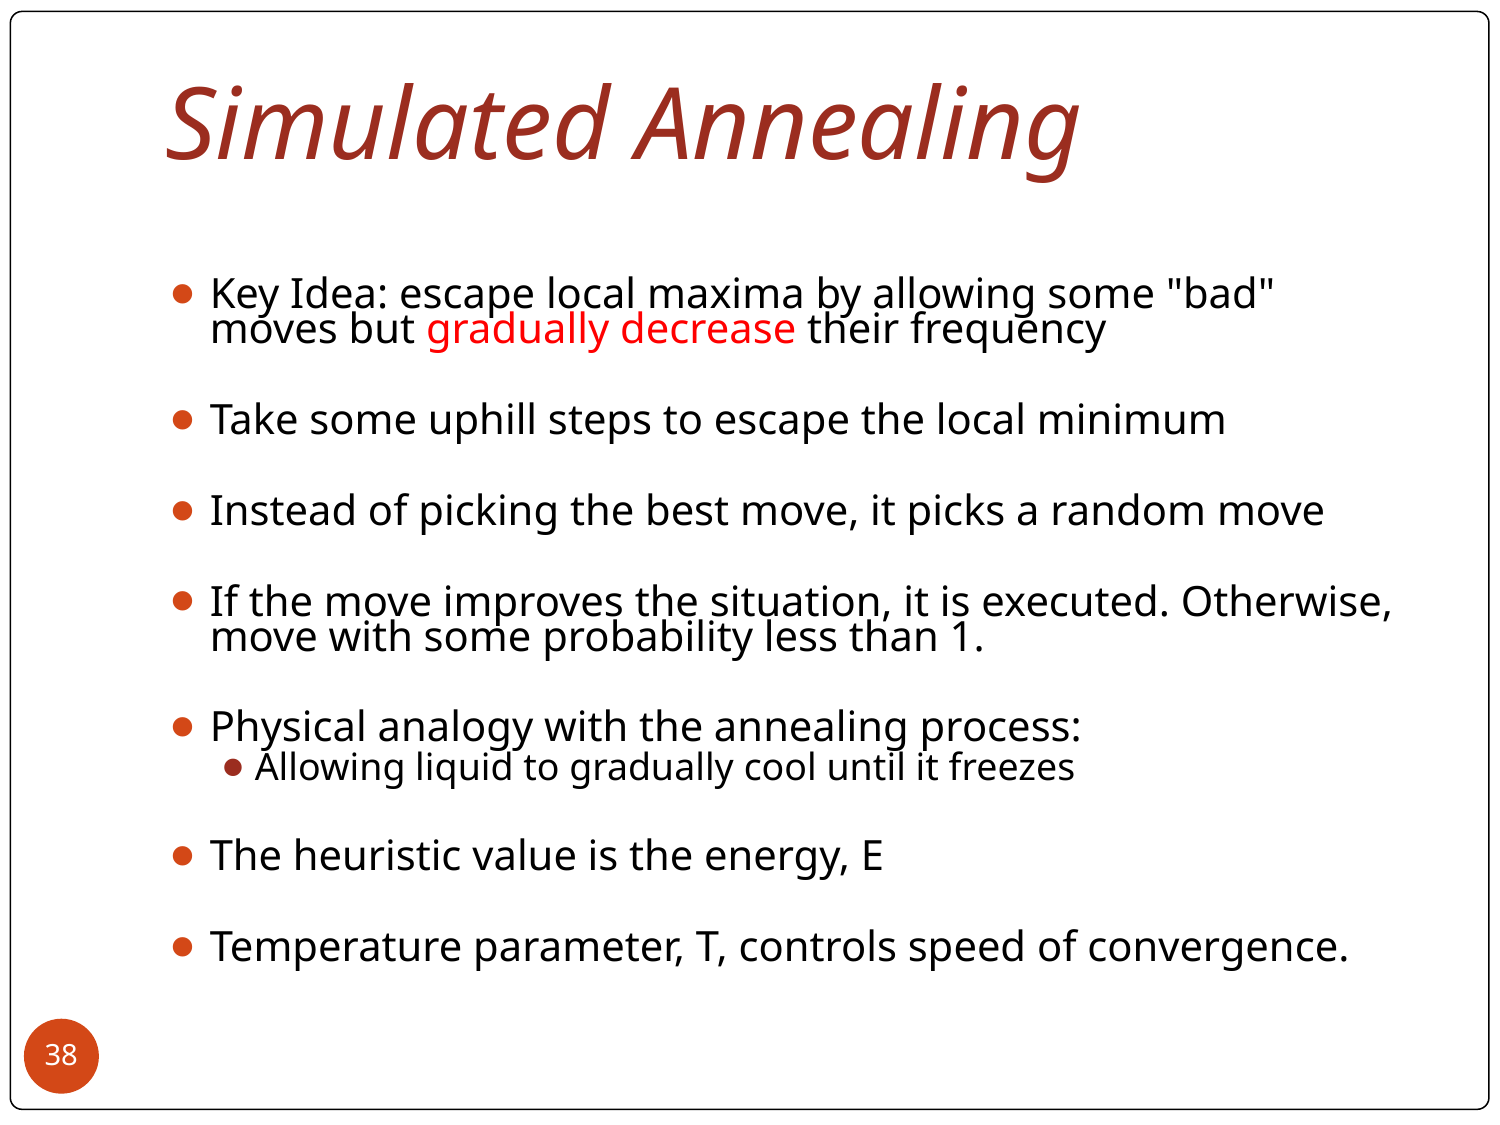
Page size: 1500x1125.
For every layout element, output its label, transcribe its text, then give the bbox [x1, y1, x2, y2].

text_box ‹#› [23, 1018, 99, 1094]
title Simulated Annealing [150, 37, 1425, 196]
list Key Idea: escape local maxima by allowing some "bad" moves but gradually decrease their frequency Take some uphill steps to escape the local minimum Instead of picking the best move, it picks a random move If the move improves the situation, it is executed. Otherwise, move with some probability less than 1. Physical analogy with the annealing process: Allowing liquid to gradually cool until it freezes The heuristic value is the energy, E Temperature parameter, T, controls speed of convergence. [150, 212, 1425, 1050]
